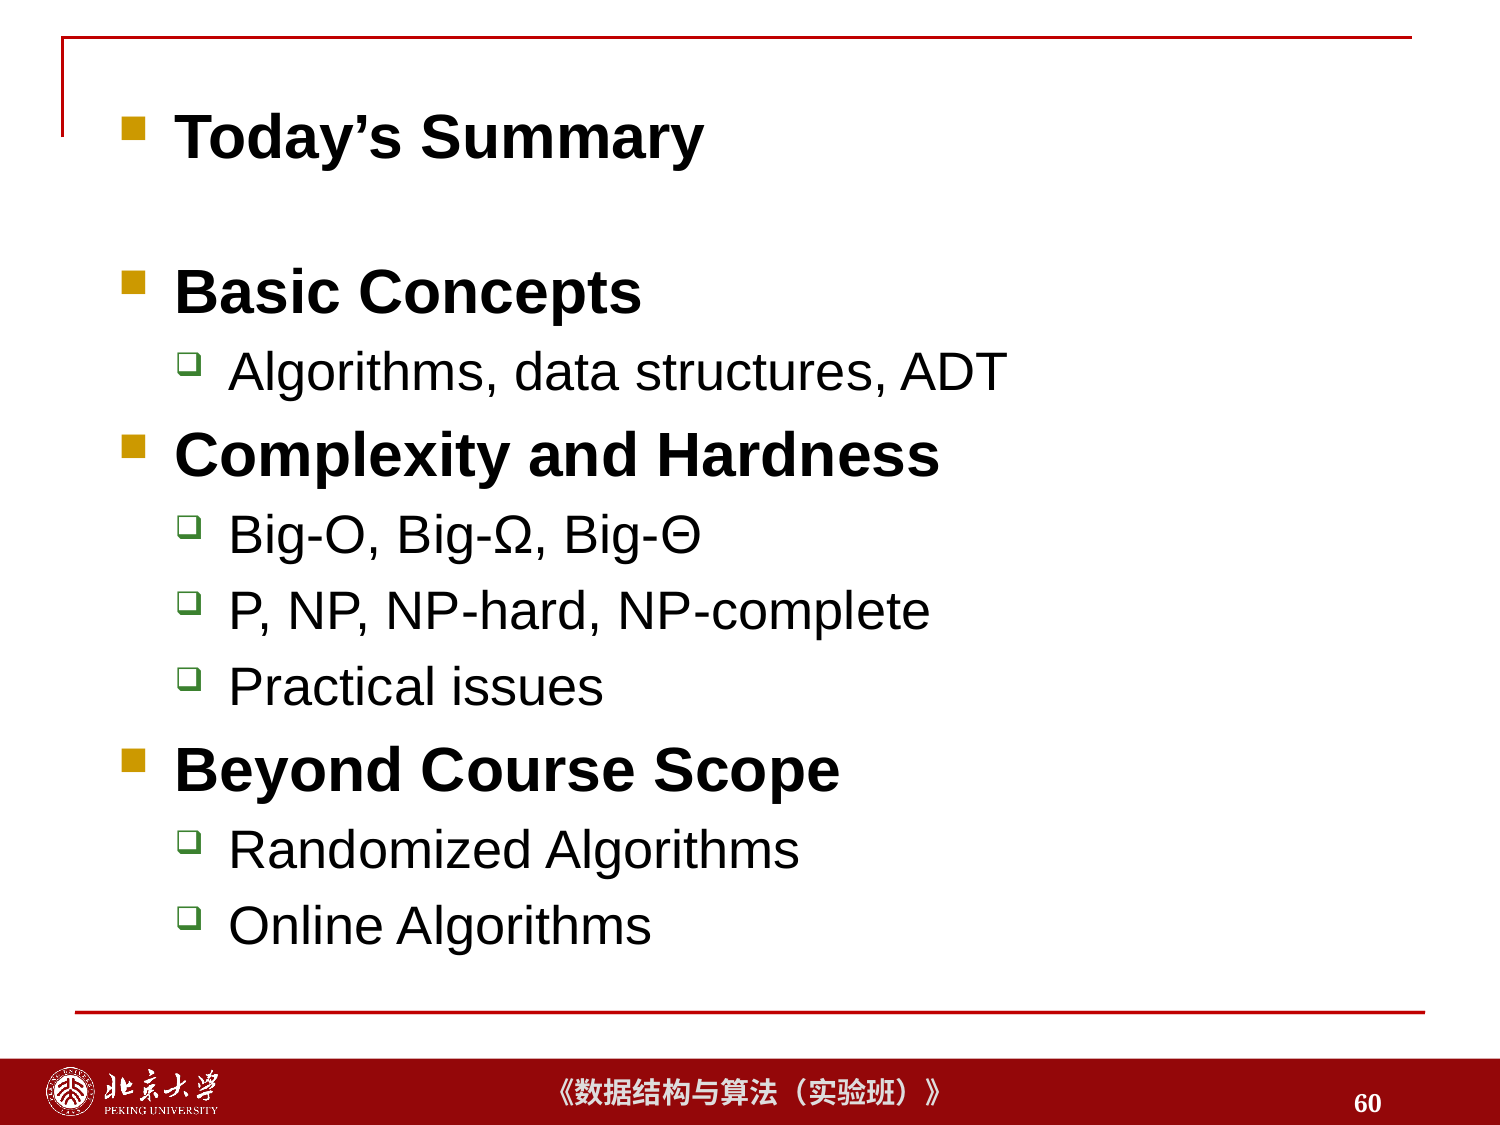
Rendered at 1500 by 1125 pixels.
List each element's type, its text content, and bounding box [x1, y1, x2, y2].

list Basic Concepts Algorithms, data structures, ADT Complexity and Hardness Big-O, Big-Ω, Big-Θ P, NP, NP-hard, NP-complete Practical issues Beyond Course Scope Randomized Algorithms Online Algorithms [103, 243, 1398, 1017]
picture [46, 1067, 218, 1116]
slide_number 60 [1059, 1074, 1397, 1125]
title Today’s Summary [103, 59, 1398, 208]
